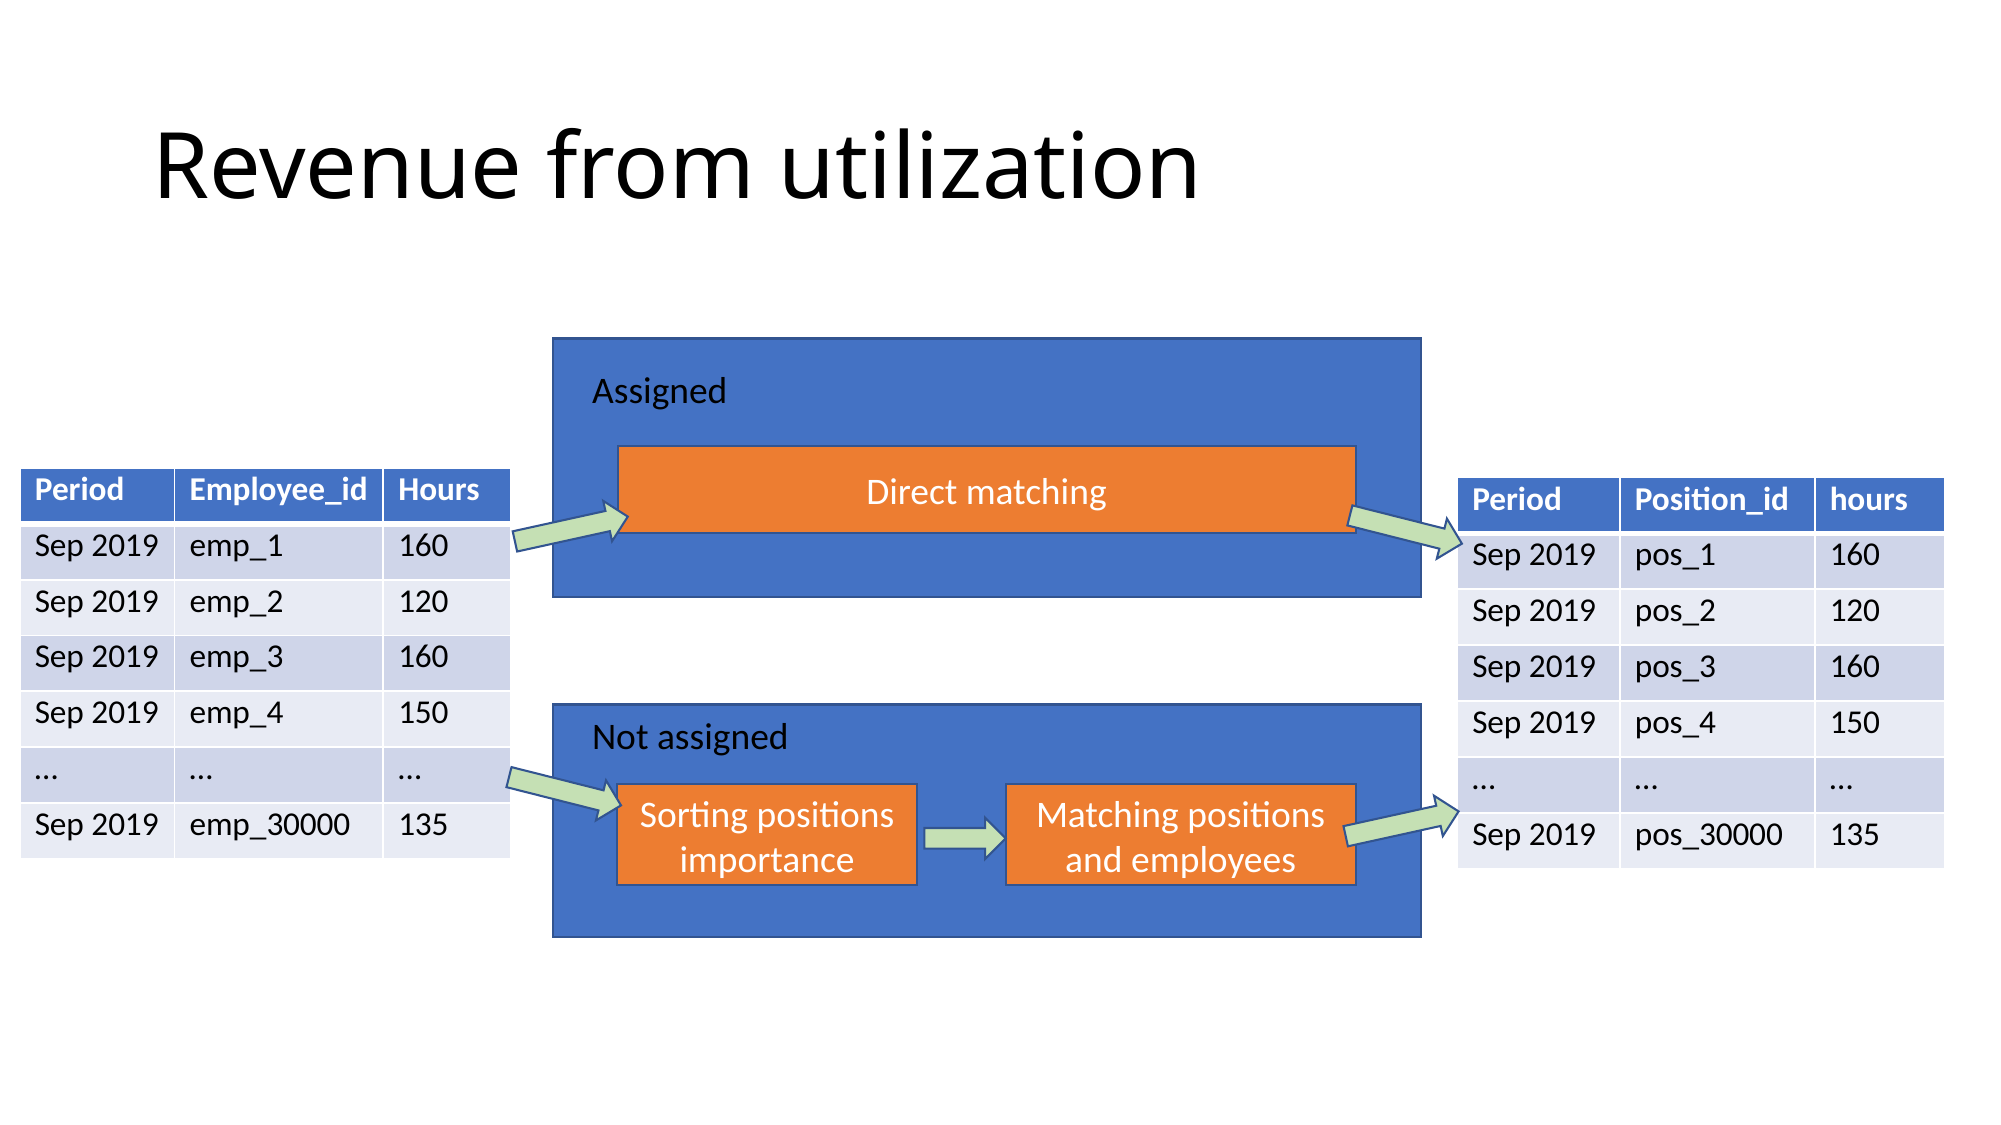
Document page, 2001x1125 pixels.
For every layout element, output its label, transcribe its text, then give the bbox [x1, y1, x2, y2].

table_cell … [1621, 758, 1814, 812]
table_cell … [1816, 758, 1944, 812]
table_cell … [384, 748, 510, 802]
table_cell Sep 2019 [1458, 702, 1619, 756]
title Revenue from utilization [137, 59, 1863, 278]
table_cell pos_4 [1621, 702, 1814, 756]
table_cell 150 [1816, 702, 1944, 756]
table_cell Sep 2019 [21, 581, 174, 635]
table_cell … [21, 748, 174, 802]
table_header Hours [384, 469, 510, 521]
table_cell pos_3 [1621, 646, 1814, 700]
table_cell … [1458, 758, 1619, 812]
table_cell pos_2 [1621, 590, 1814, 644]
table_cell emp_1 [175, 527, 382, 579]
table_cell 150 [384, 692, 510, 746]
table_header Employee_id [175, 469, 382, 521]
table_cell emp_30000 [175, 804, 382, 858]
table_cell pos_1 [1621, 536, 1814, 588]
table_cell 160 [1816, 646, 1944, 700]
text_box [505, 765, 552, 800]
table_cell 160 [384, 527, 510, 579]
table_cell Sep 2019 [21, 527, 174, 579]
table_cell emp_4 [175, 692, 382, 746]
table_header Position_id [1621, 478, 1814, 531]
table_cell Sep 2019 [21, 636, 174, 690]
table_cell 160 [384, 636, 510, 690]
text_box [1421, 793, 1461, 839]
table_header Period [21, 469, 174, 521]
table_cell Sep 2019 [1458, 590, 1619, 644]
text_box [1421, 515, 1464, 561]
table_cell pos_30000 [1621, 814, 1814, 868]
table_cell Sep 2019 [1458, 536, 1619, 588]
table_cell Sep 2019 [1458, 646, 1619, 700]
table_cell … [175, 748, 382, 802]
table_header Period [1458, 478, 1619, 531]
table_cell emp_2 [175, 581, 382, 635]
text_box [552, 704, 1421, 938]
table_cell Sep 2019 [1458, 814, 1619, 868]
table_cell Sep 2019 [21, 804, 174, 858]
table_cell emp_3 [175, 636, 382, 690]
table_header hours [1816, 478, 1944, 531]
table_cell Sep 2019 [21, 692, 174, 746]
table_cell 120 [384, 581, 510, 635]
table_cell 120 [1816, 590, 1944, 644]
table_cell 160 [1816, 536, 1944, 588]
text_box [552, 338, 1421, 598]
text_box [511, 521, 552, 553]
table_cell 135 [1816, 814, 1944, 868]
table_cell 135 [384, 804, 510, 858]
